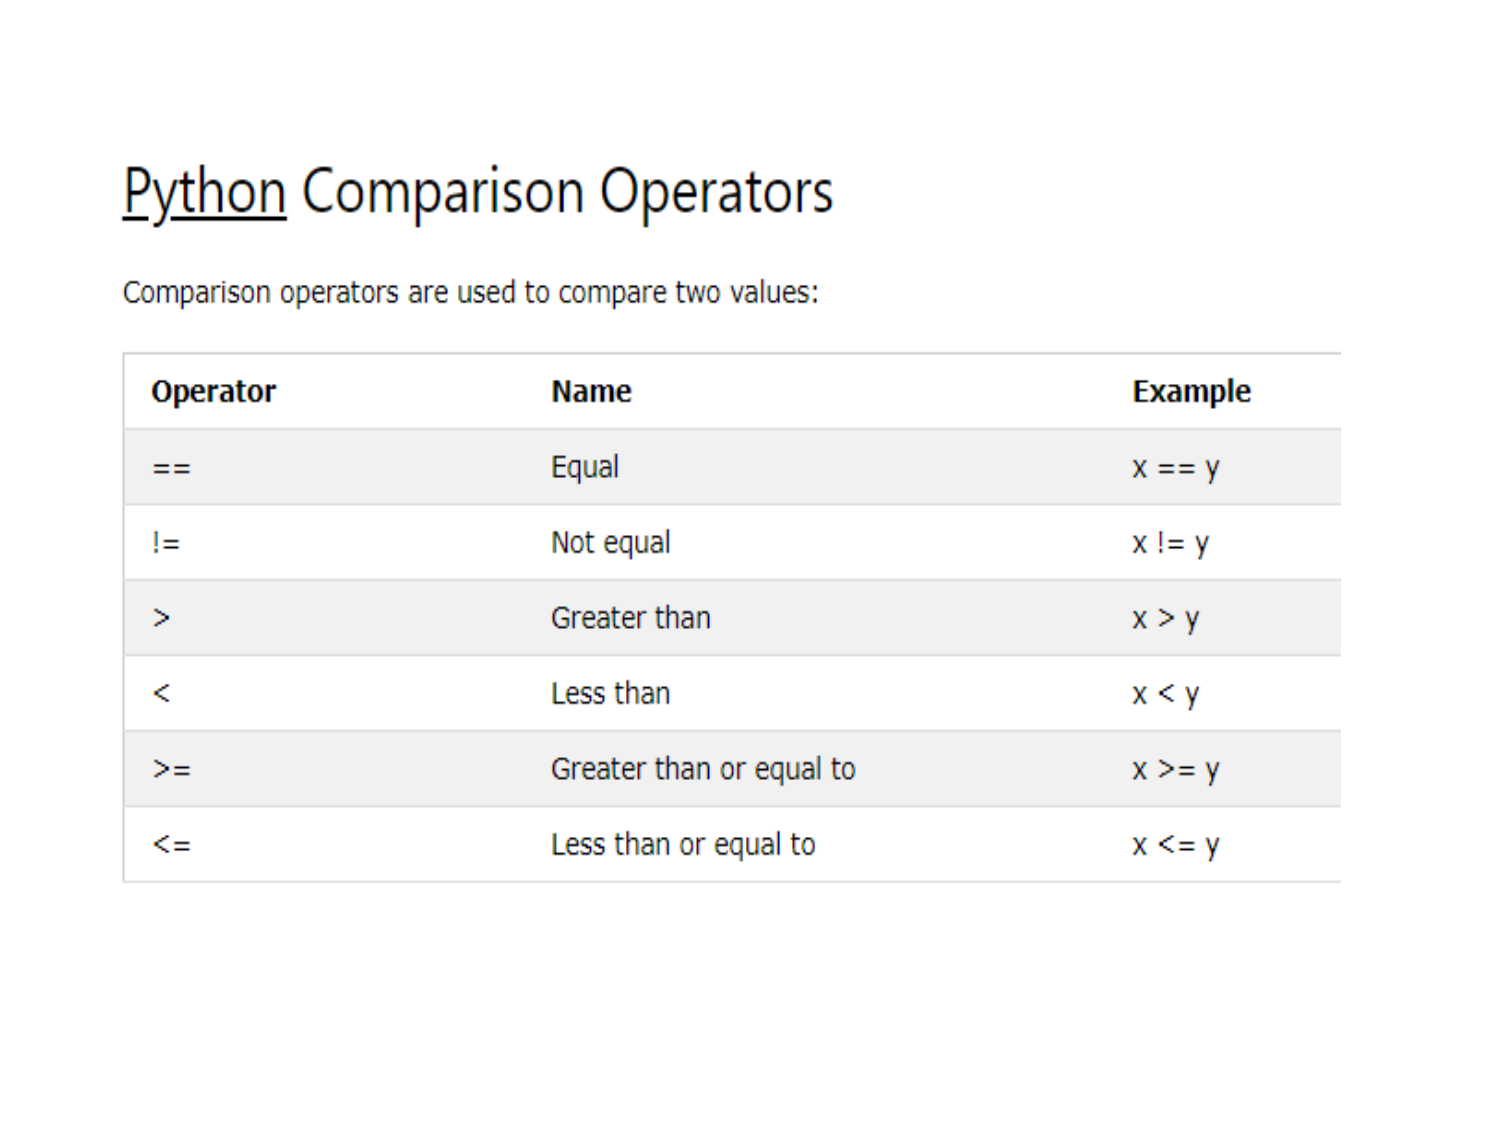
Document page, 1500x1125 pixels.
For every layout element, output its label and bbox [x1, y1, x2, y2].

picture [111, 148, 1341, 906]
